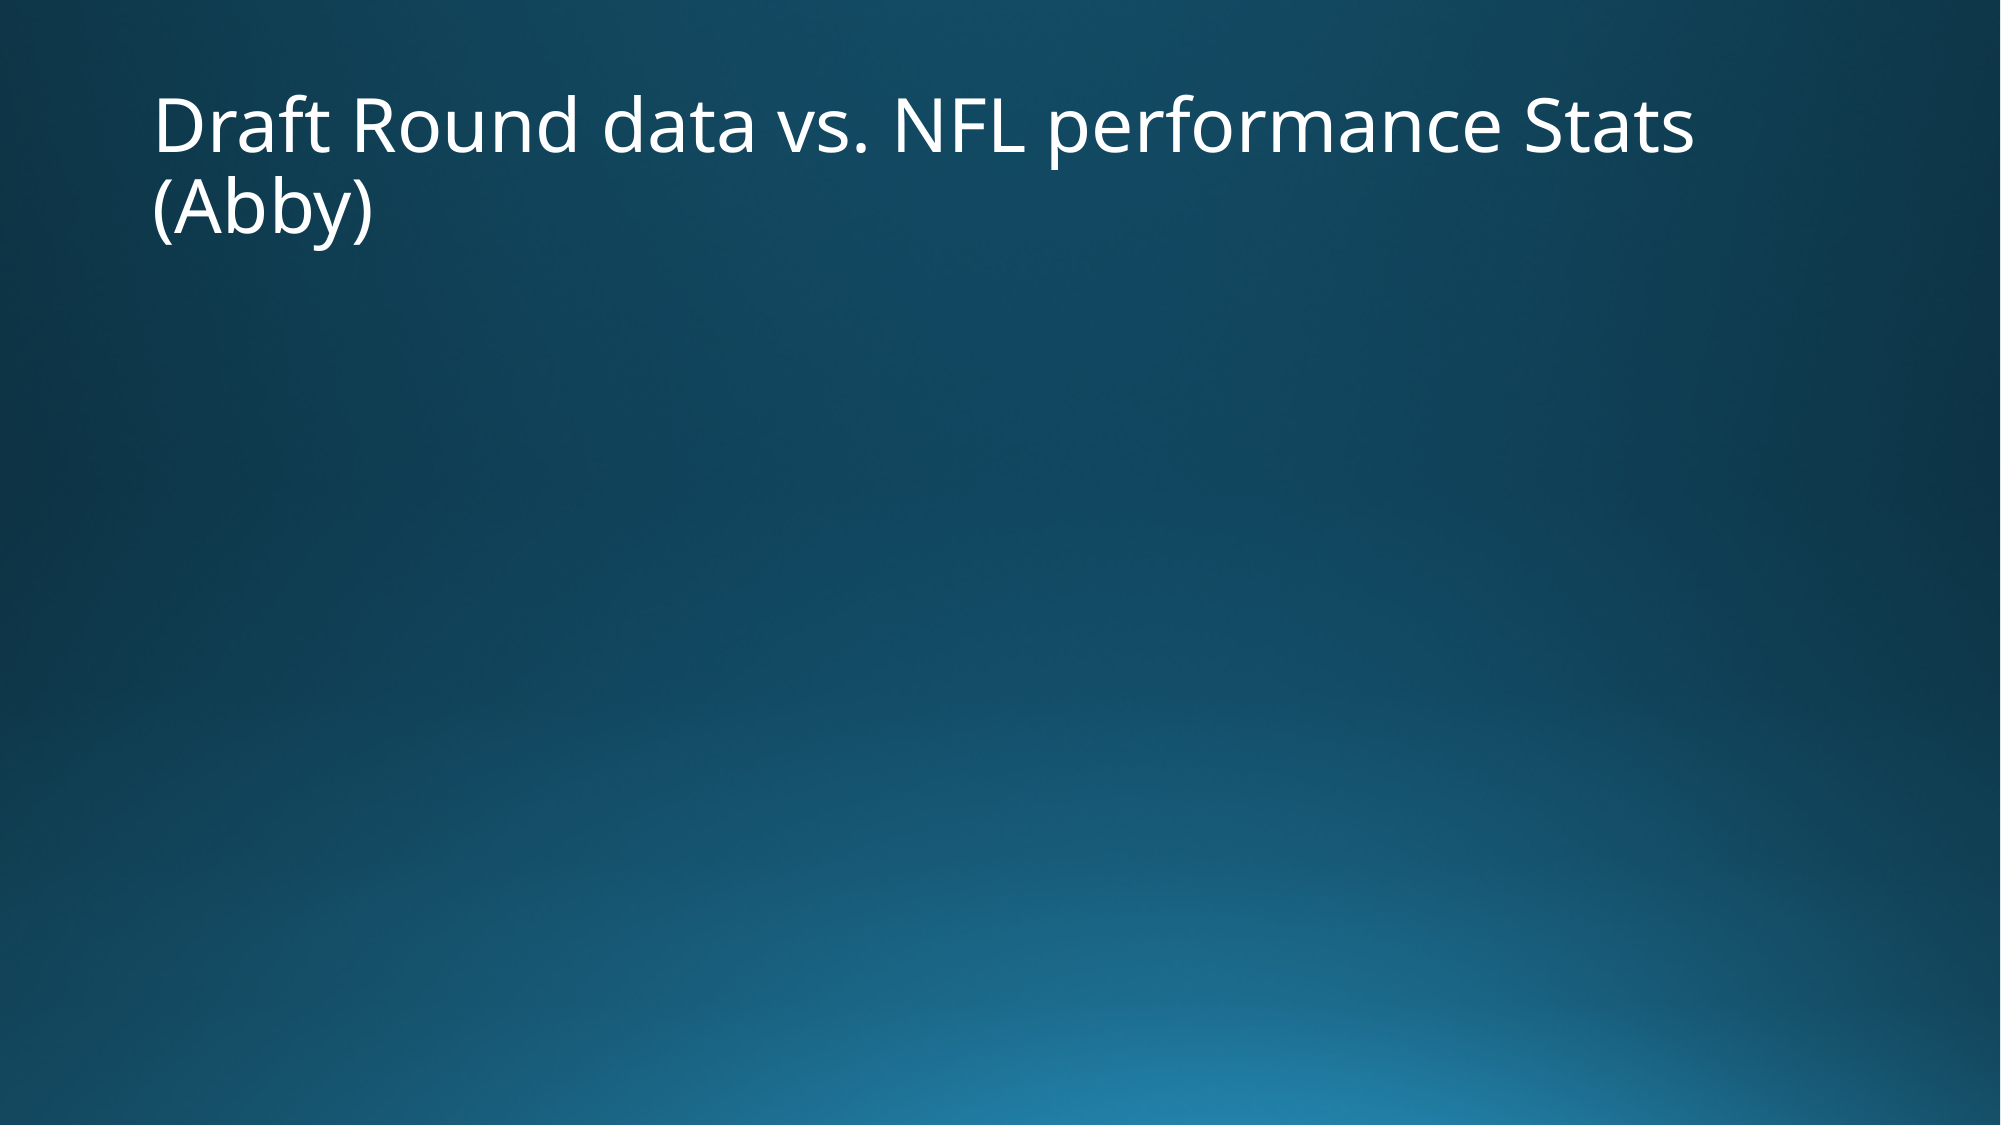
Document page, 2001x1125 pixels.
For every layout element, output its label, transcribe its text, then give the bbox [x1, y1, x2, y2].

picture [0, 0, 2001, 1125]
title Draft Round data vs. NFL performance Stats (Abby) [137, 59, 1863, 278]
